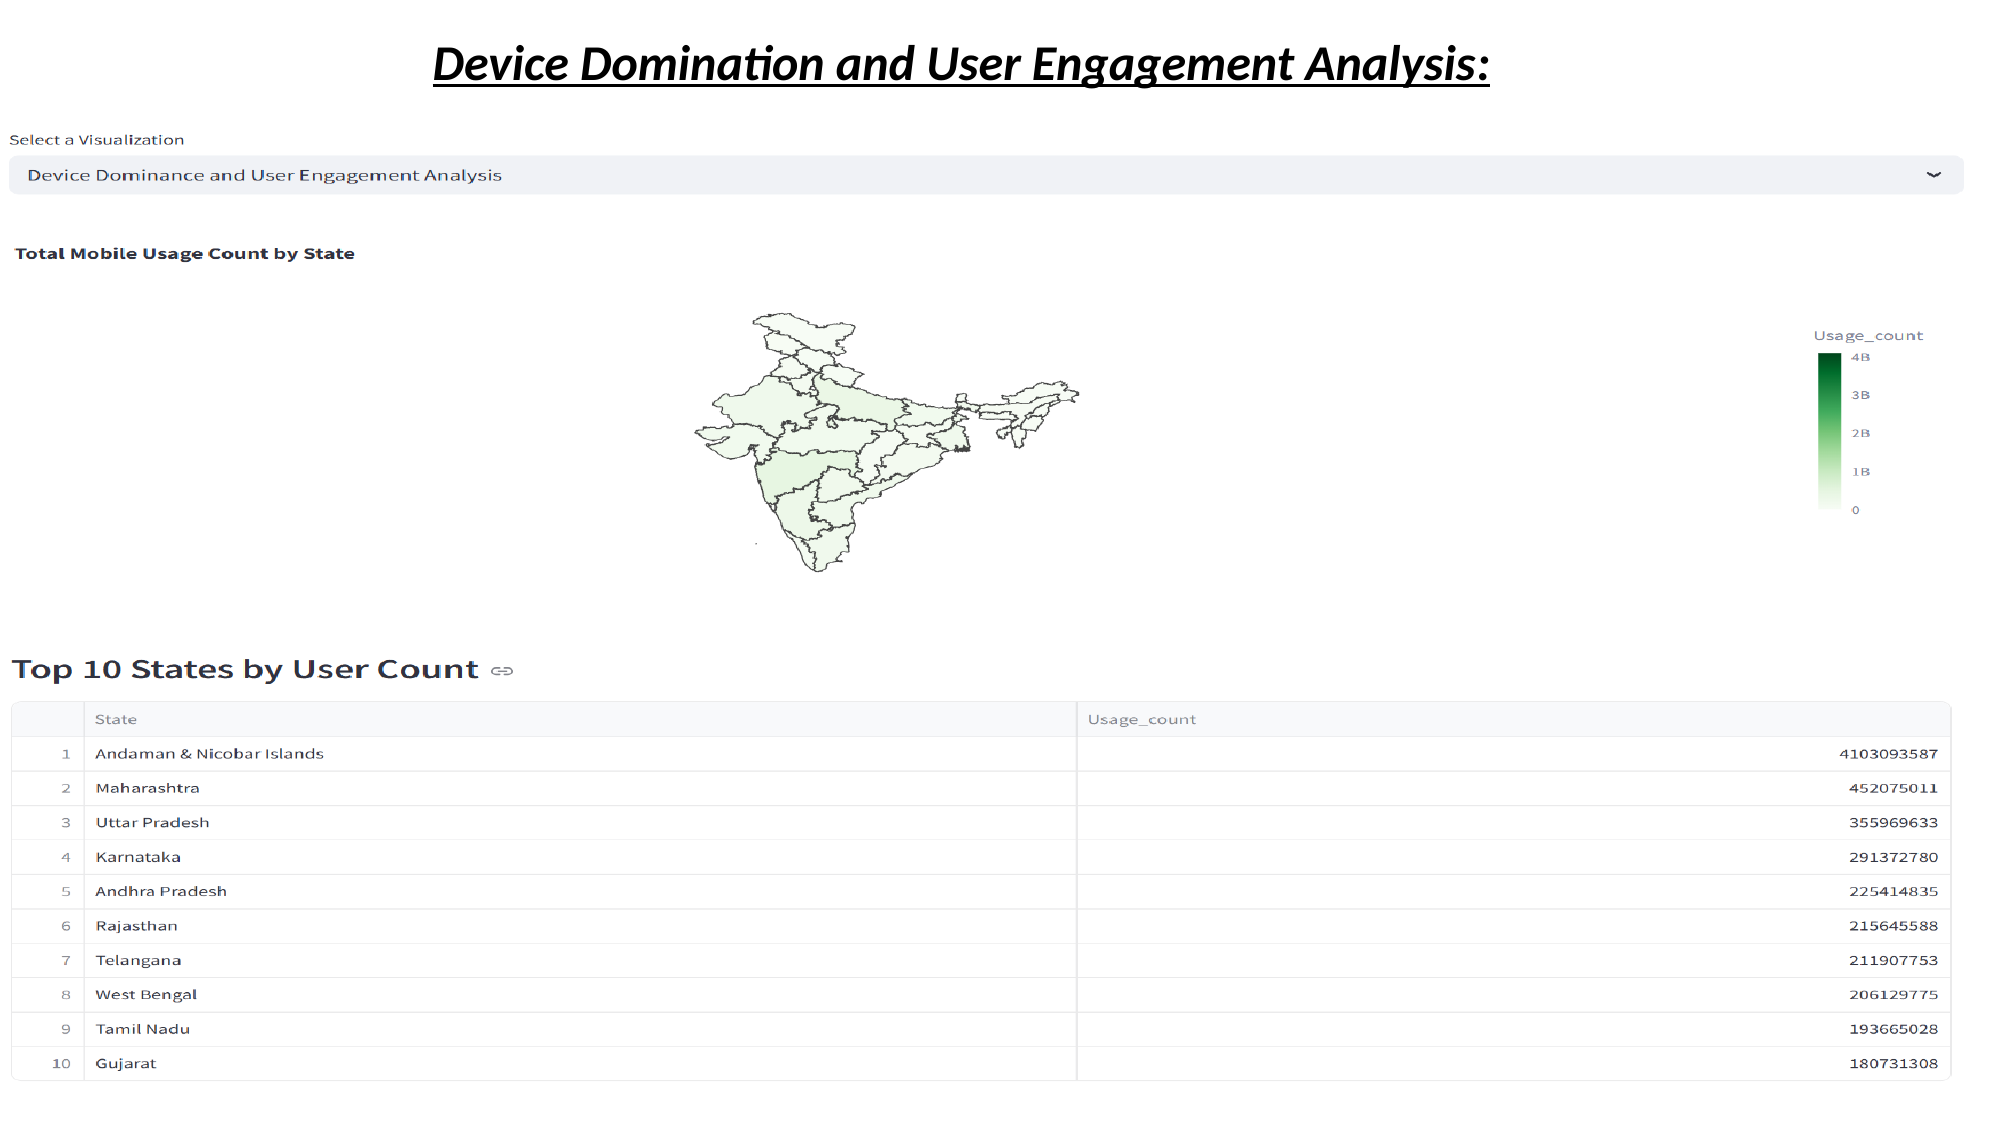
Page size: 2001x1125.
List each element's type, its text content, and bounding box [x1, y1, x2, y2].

text_box Device Domination and User Engagement Analysis: [417, 23, 1510, 99]
picture [0, 119, 2000, 1102]
